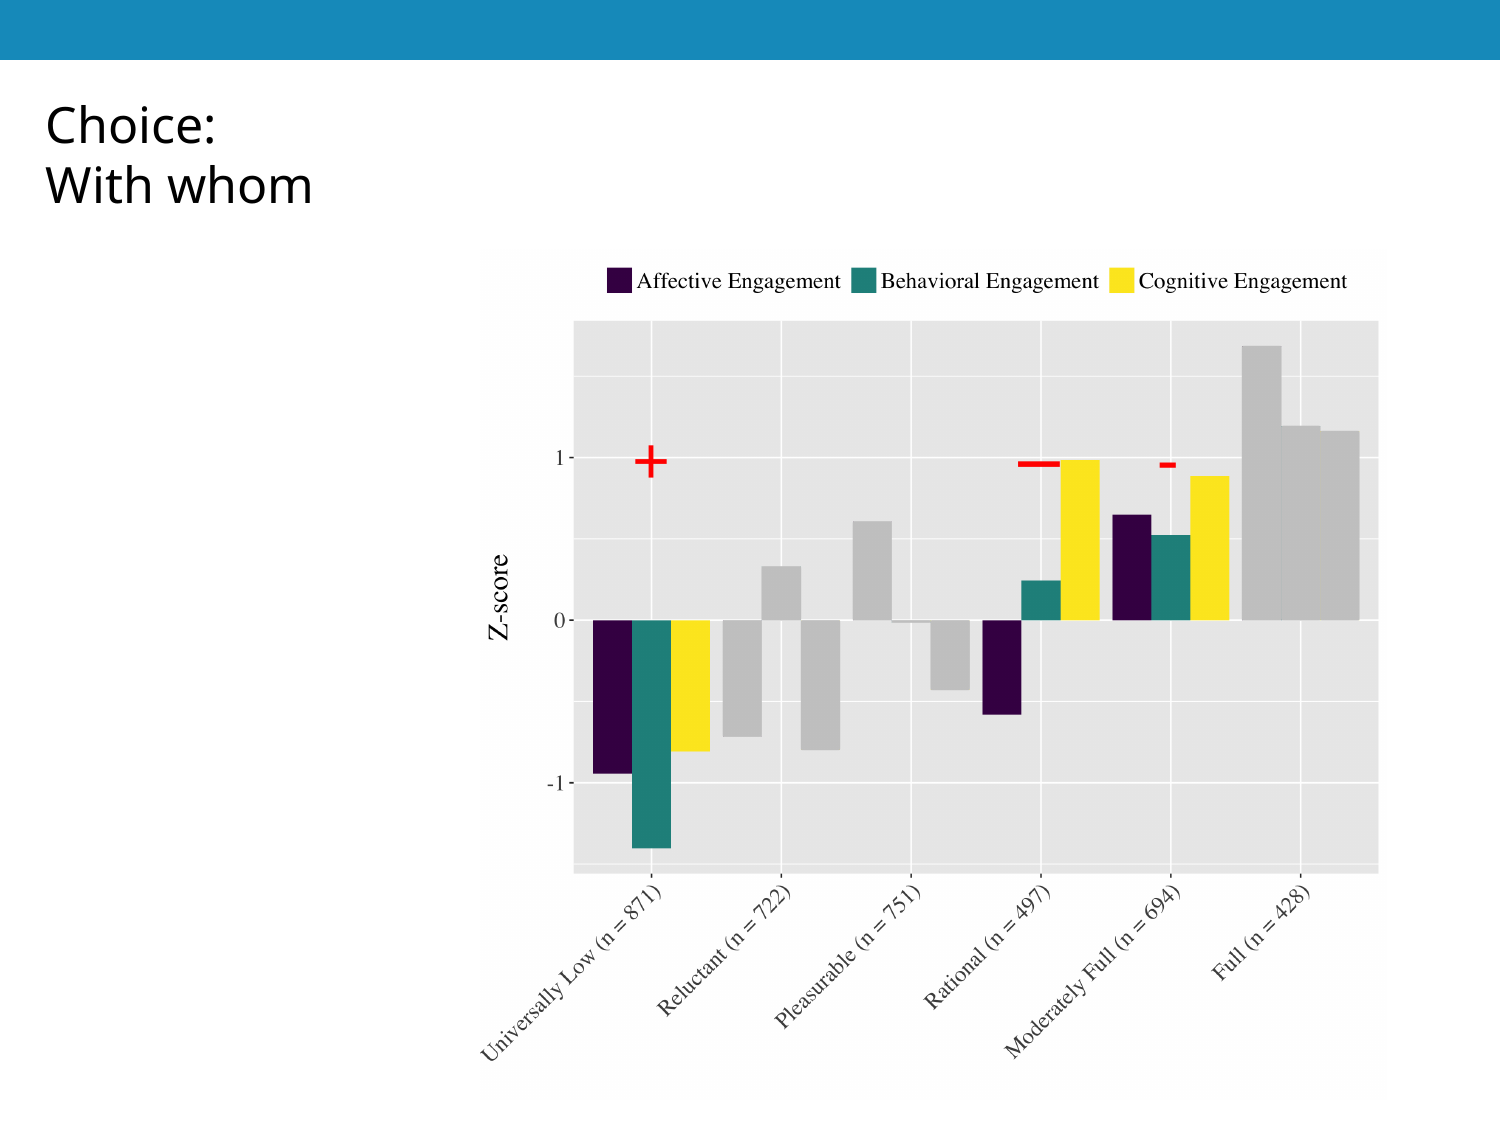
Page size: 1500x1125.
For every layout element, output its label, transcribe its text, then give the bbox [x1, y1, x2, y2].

text_box Choice: With whom [31, 86, 330, 222]
picture [479, 249, 1387, 1100]
